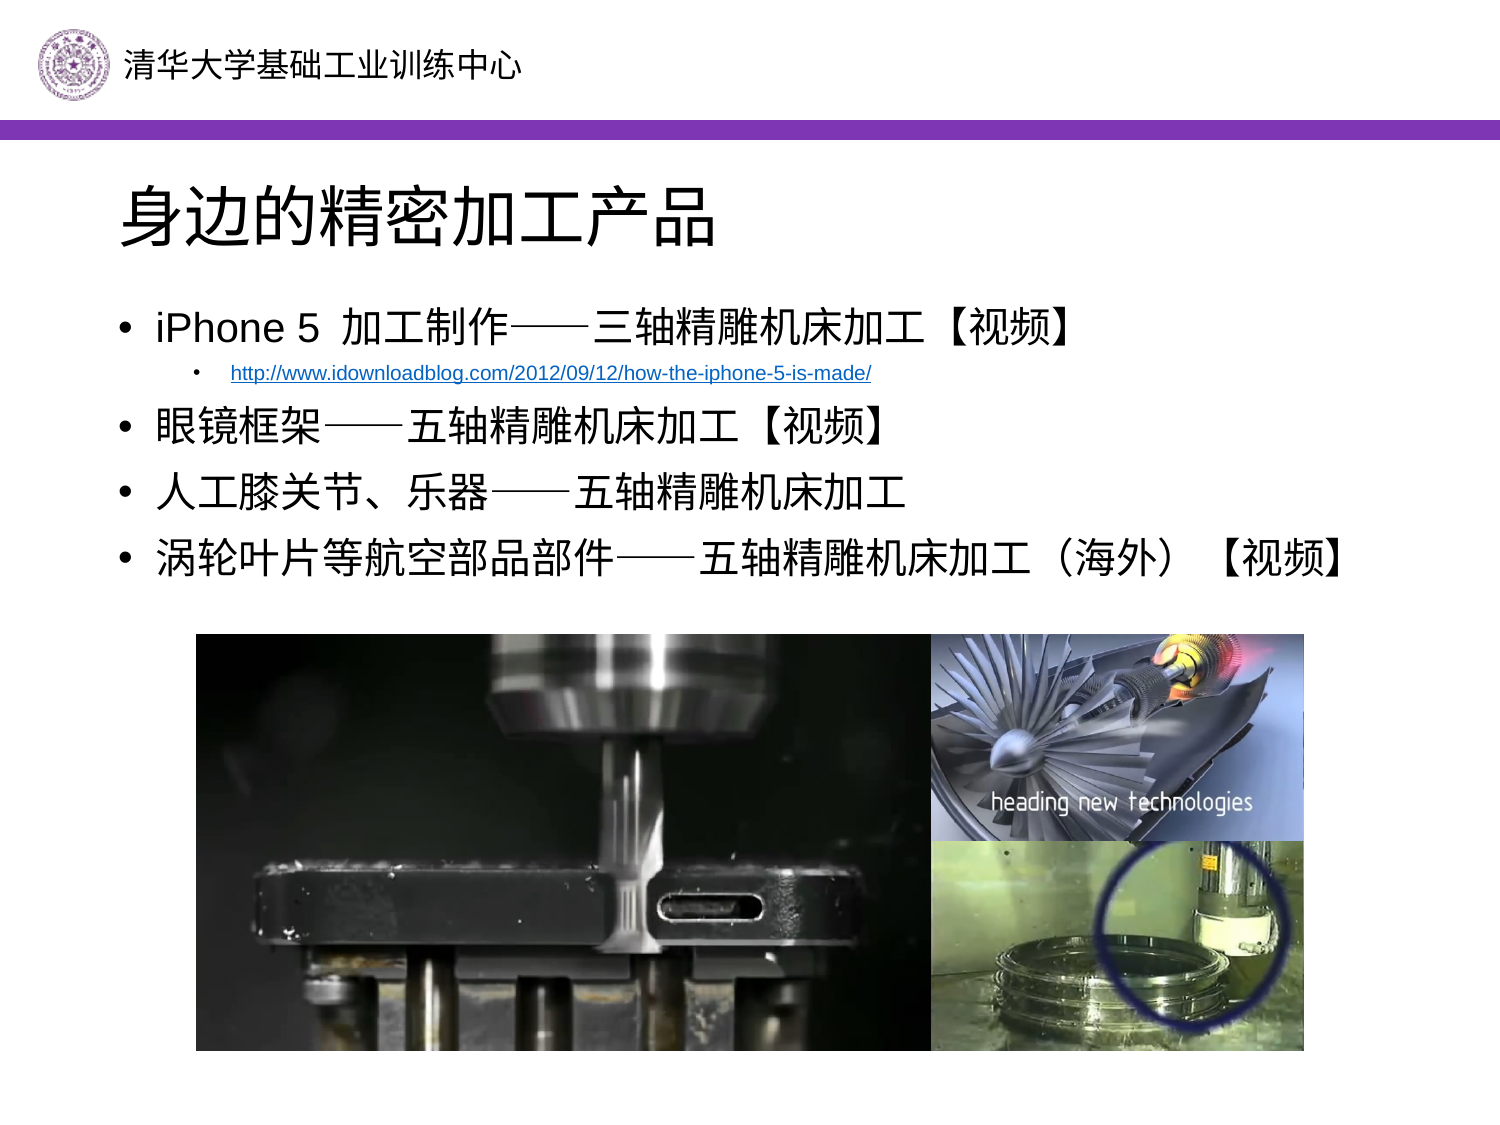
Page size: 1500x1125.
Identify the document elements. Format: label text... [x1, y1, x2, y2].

list iPhone 5 加工制作——三轴精雕机床加工【视频】 http://www.idownloadblog.com/2012/09/12/how-the-iphone-5-is-made/ 眼镜框架——五轴精雕机床加工【视频】 人工膝关节、乐器——五轴精雕机床加工 涡轮叶片等航空部品部件——五轴精雕机床加工（海外）【视频】 [103, 299, 1397, 1014]
picture [38, 29, 110, 101]
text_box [196, 634, 1304, 1051]
title 身边的精密加工产品 [103, 139, 1397, 299]
